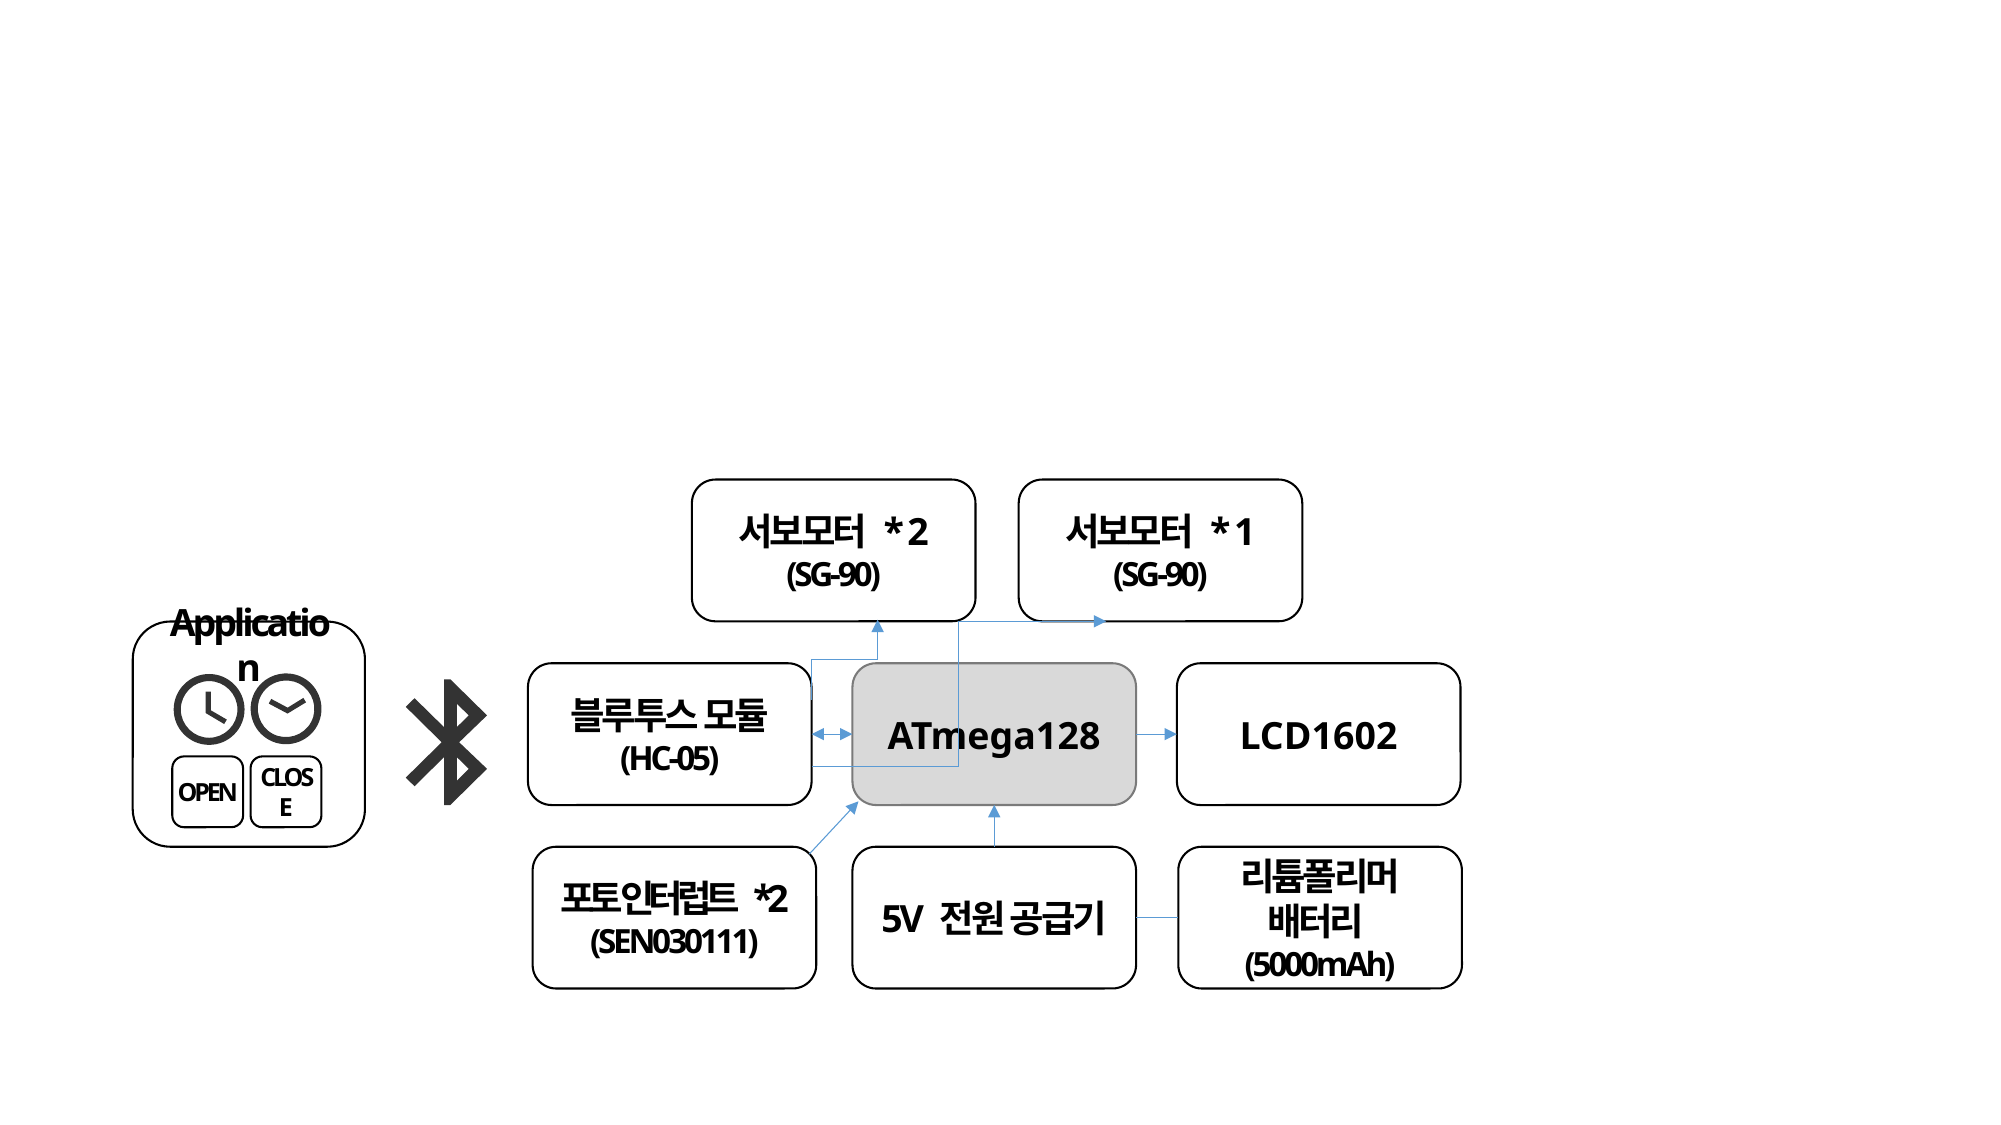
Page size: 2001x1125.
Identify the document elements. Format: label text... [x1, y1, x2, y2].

text_box 서보모터 * 2 (SG-90) [690, 478, 977, 623]
text_box LCD1602 [1175, 662, 1462, 807]
text_box 서보모터 * 1 (SG-90) [1017, 478, 1304, 623]
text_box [804, 626, 885, 693]
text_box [852, 846, 1462, 989]
text_box [405, 679, 488, 806]
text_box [809, 801, 859, 855]
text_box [811, 621, 1107, 767]
text_box ATmega128 [851, 662, 1138, 807]
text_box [132, 621, 365, 847]
text_box 블루투스 모듈 (HC-05) [526, 662, 813, 807]
text_box 포토 인터럽트 *2 (SEN030111) [531, 845, 818, 990]
